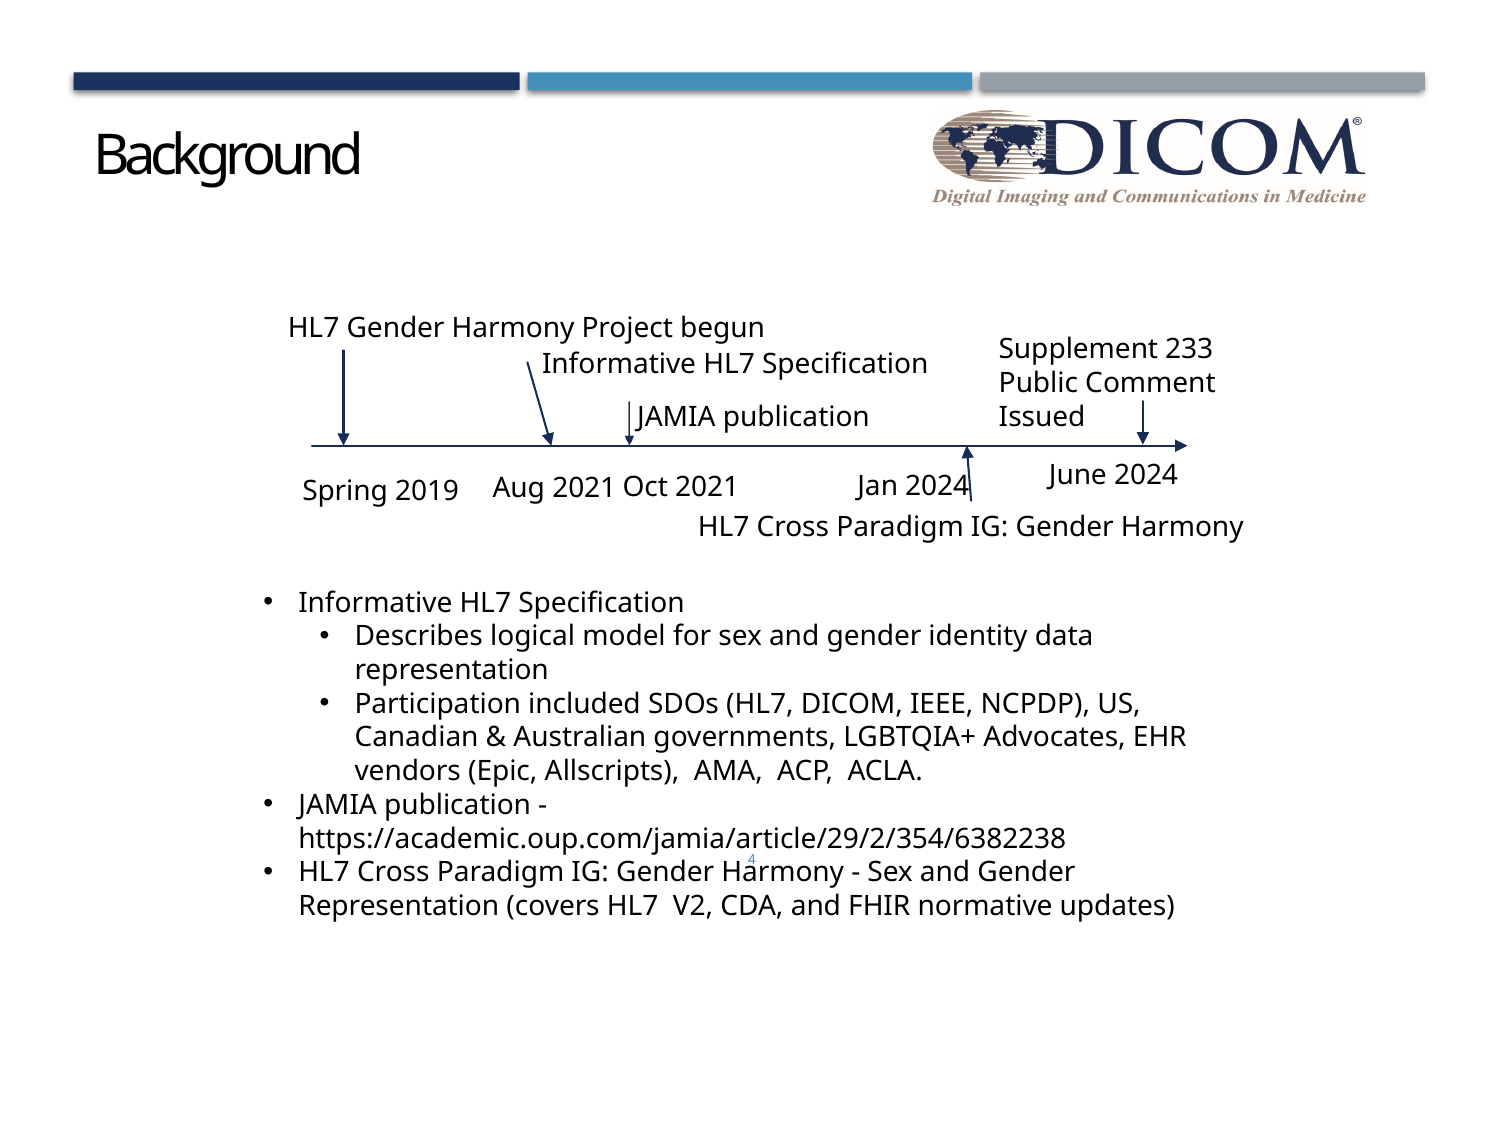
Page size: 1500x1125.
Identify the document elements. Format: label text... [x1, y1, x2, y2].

text_box Jan 2024 [975, 459, 985, 508]
text_box Oct 2021 [607, 461, 754, 510]
text_box Aug 2021 [477, 461, 632, 511]
text_box Informative HL7 Specification Describes logical model for sex and gender identity data representation Participation included SDOs (HL7, DICOM, IEEE, NCPDP), US, Canadian & Australian governments, LGBTQIA+ Advocates, EHR vendors (Epic, Allscripts), AMA, ACP, ACLA. JAMIA publication - https://academic.oup.com/jamia/article/29/2/354/6382238 HL7 Cross Paradigm IG: Gender Harmony - Sex and Gender Representation (covers HL7 V2, CDA, and FHIR normative updates) [248, 576, 1239, 929]
text_box June 2024 [1034, 449, 1194, 498]
picture [931, 195, 1366, 206]
title Background [78, 66, 1422, 195]
picture [618, 400, 640, 455]
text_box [966, 445, 972, 502]
text_box HL7 Gender Harmony Project begun [273, 301, 781, 351]
text_box [246, 341, 1276, 795]
text_box Supplement 233 Public Comment Issued [984, 323, 1231, 440]
text_box HL7 Cross Paradigm IG: Gender Harmony [683, 500, 1259, 550]
text_box Informative HL7 Specification [527, 338, 944, 387]
text_box Spring 2019 [287, 464, 474, 513]
text_box JAMIA publication [622, 390, 885, 440]
text_box Jan 2024 [842, 459, 963, 508]
